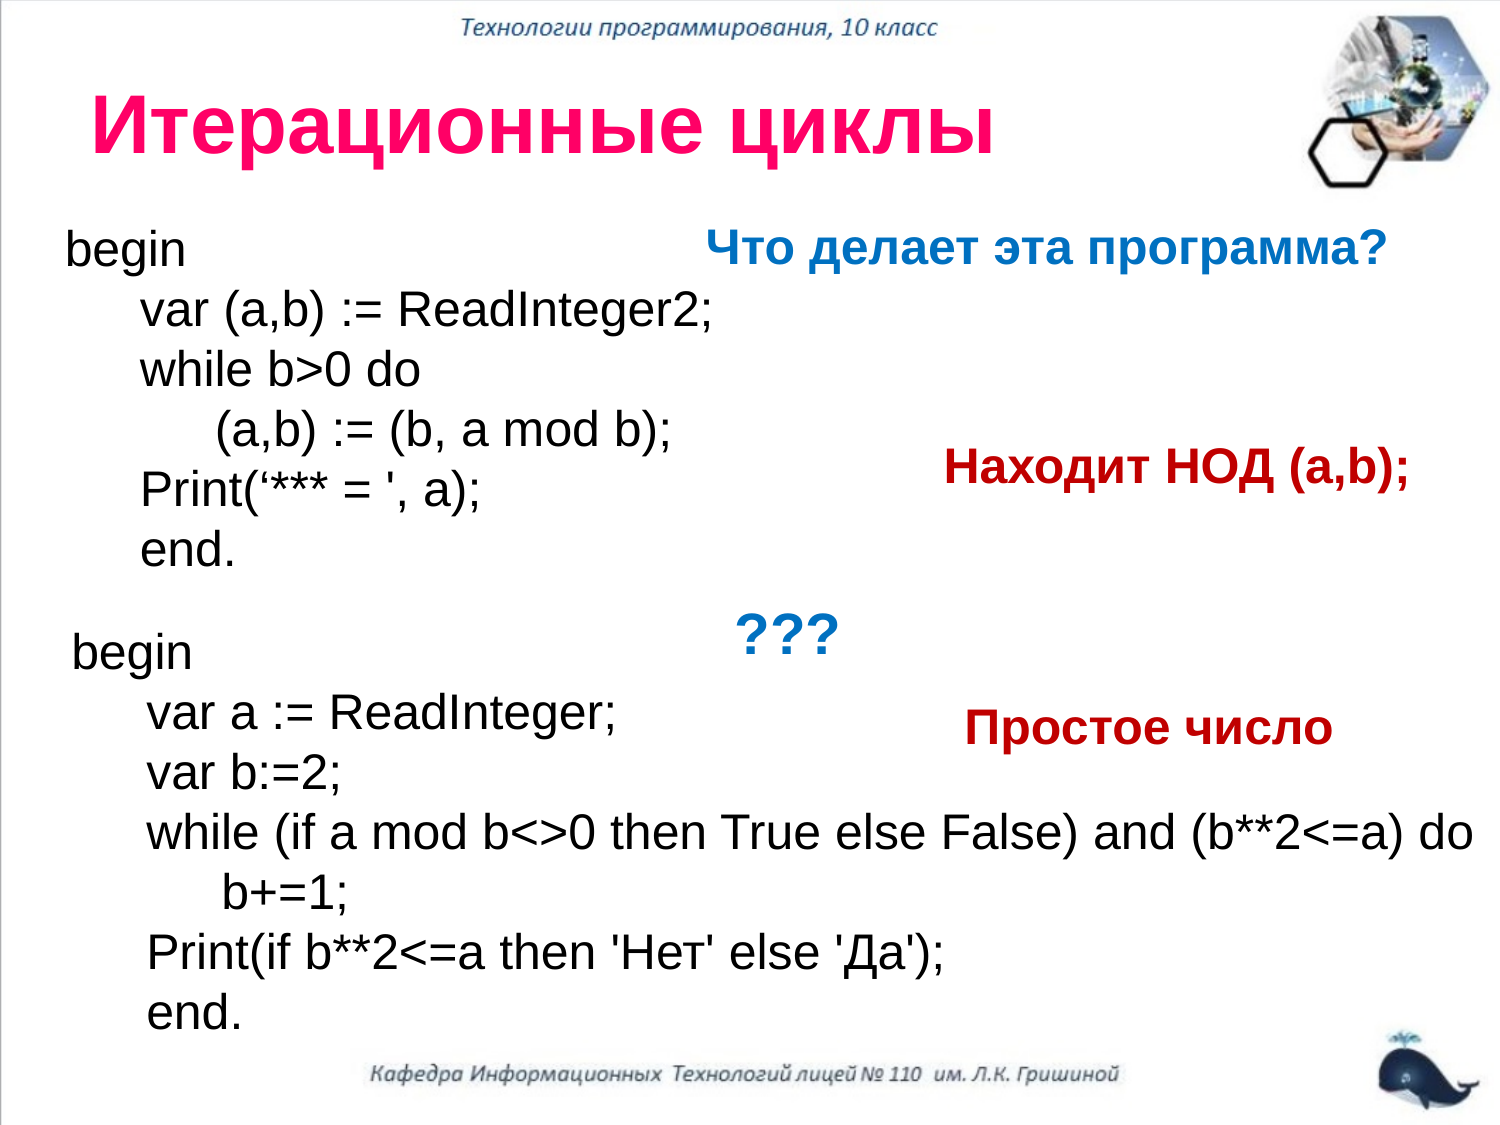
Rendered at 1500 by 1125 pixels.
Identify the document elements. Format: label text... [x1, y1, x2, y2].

text_box begin var a := ReadInteger; var b:=2; while (if a mod b<>0 then True else False) and (b**2<=a) do b+=1; Print(if b**2<=a then 'Нет' else 'Да'); end. [56, 612, 1500, 1048]
text_box Что делает эта программа? [690, 207, 1404, 282]
text_box Находит НОД (a,b); [928, 426, 1427, 502]
picture [0, 0, 1500, 1125]
text_box Простое число [949, 686, 1349, 762]
text_box ??? [719, 589, 857, 674]
title Итерационные циклы [75, 45, 1425, 209]
text_box begin var (a,b) := ReadInteger2; while b>0 do (a,b) := (b, a mod b); Print(‘*** = ', a); end. [49, 209, 1450, 645]
